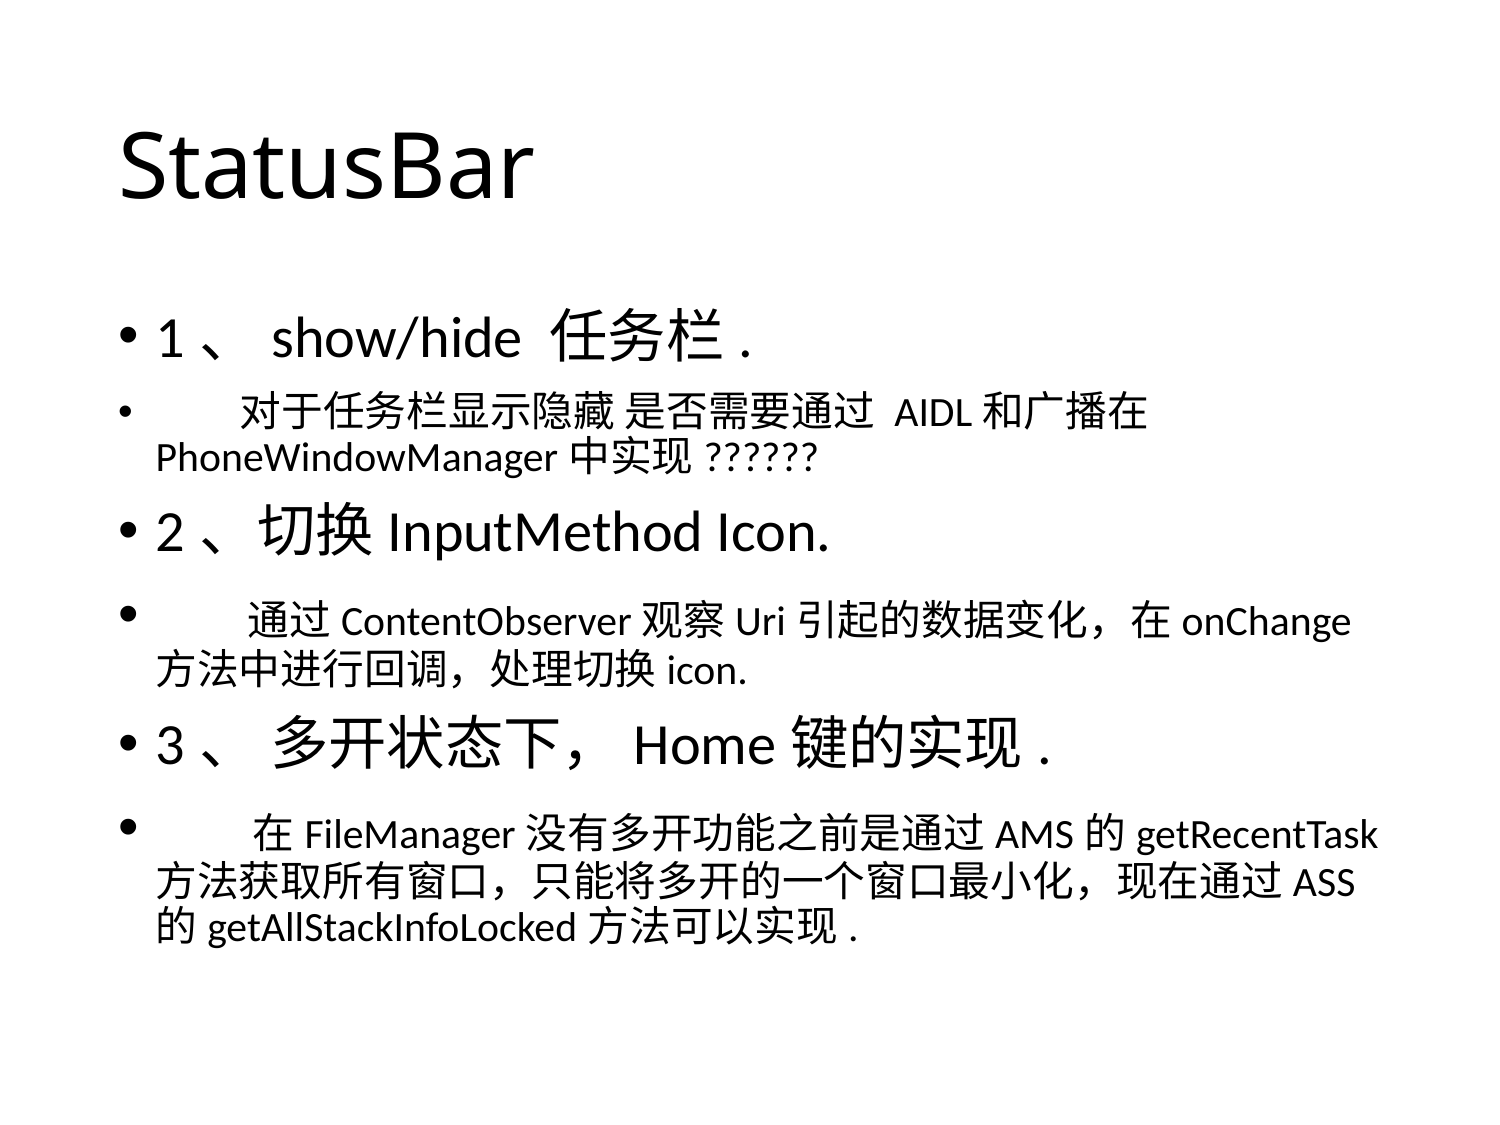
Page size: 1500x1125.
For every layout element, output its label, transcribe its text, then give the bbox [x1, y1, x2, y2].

list 1、show/hide 任务栏. 对于任务栏显示隐藏 是否需要通过 AIDL和广播在PhoneWindowManager中实现?????? 2、切换InputMethod Icon. 通过ContentObserver观察Uri引起的数据变化，在onChange方法中进行回调，处理切换icon. 3、 多开状态下，Home键的实现. 在FileManager没有多开功能之前是通过AMS的getRecentTask方法获取所有窗口，只能将多开的一个窗口最小化，现在通过ASS的getAllStackInfoLocked方法可以实现. [103, 299, 1397, 1014]
title StatusBar [103, 59, 1397, 278]
